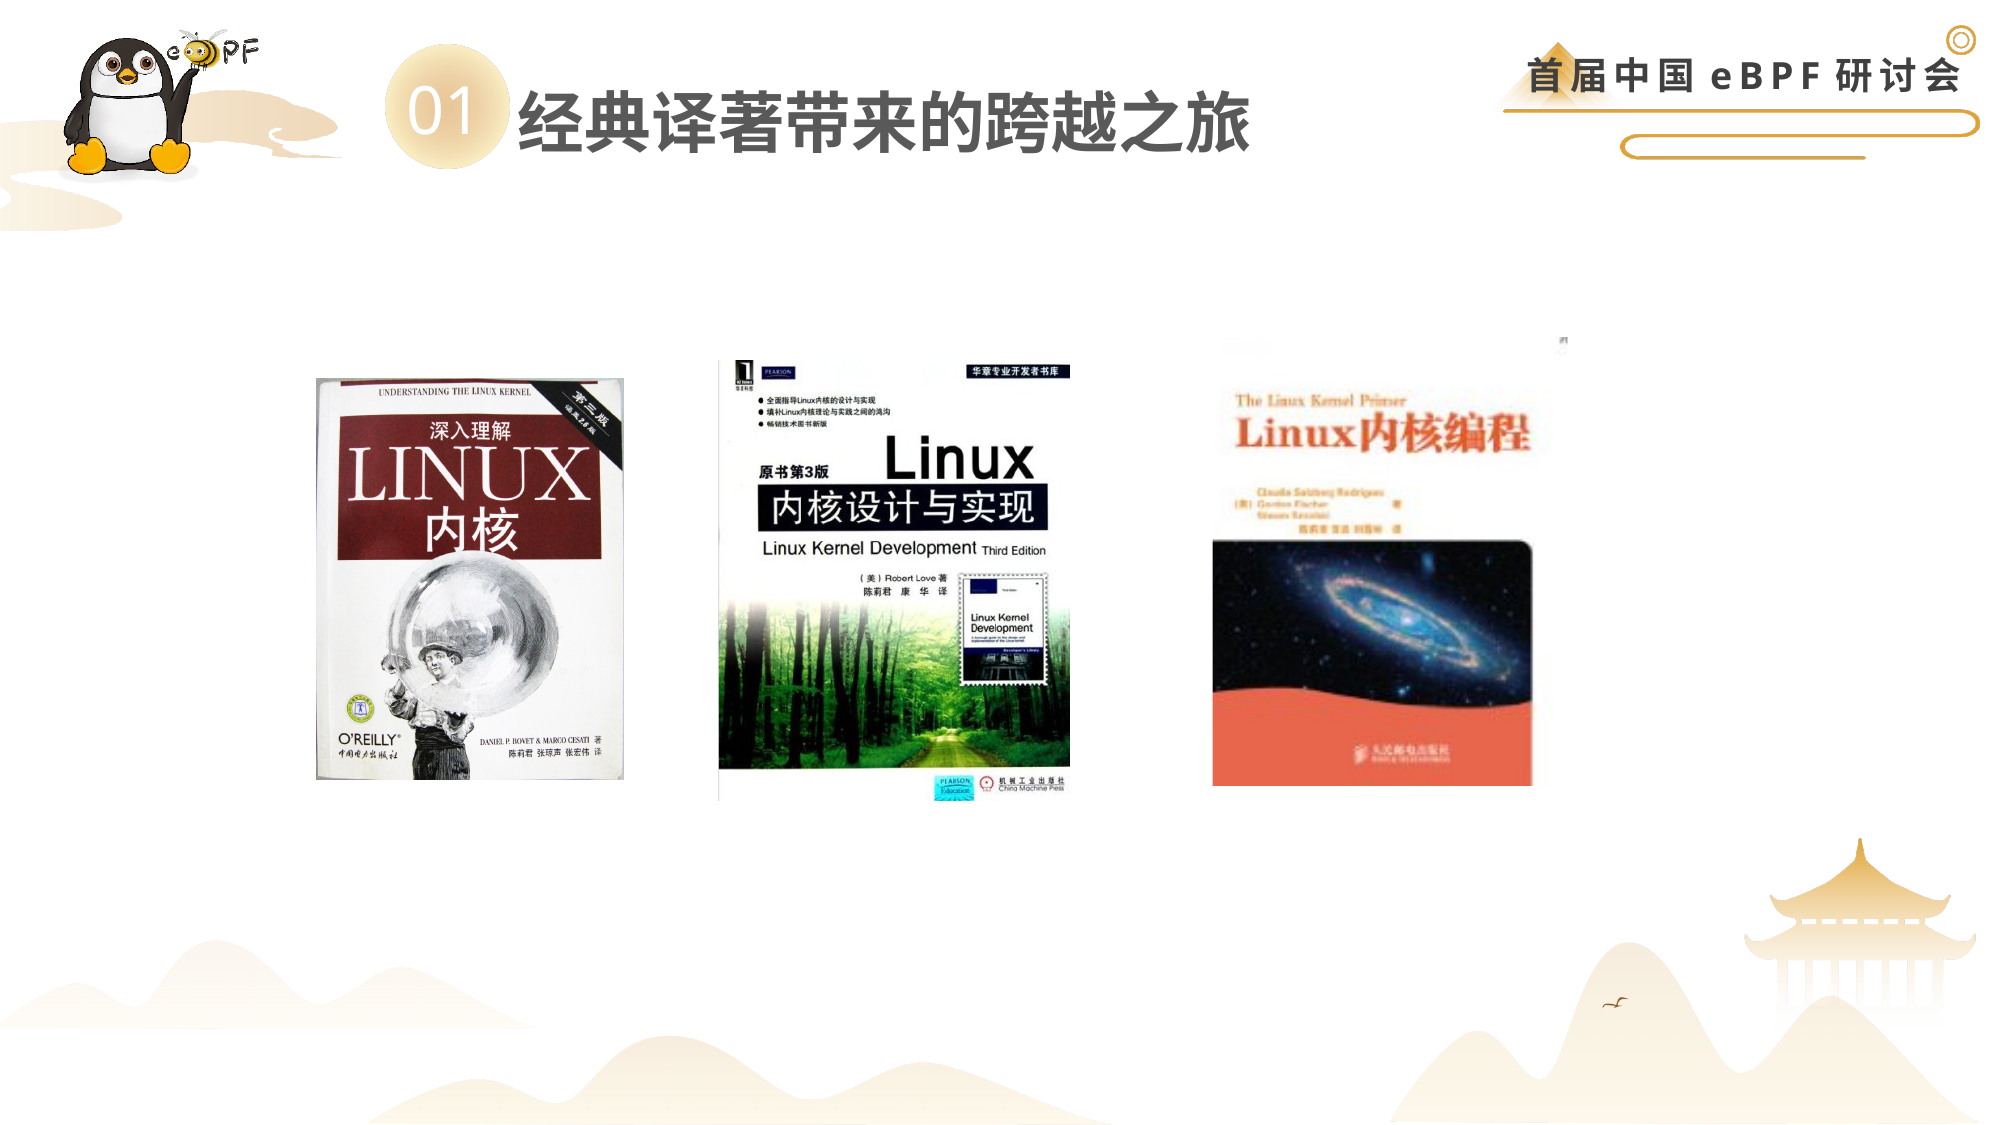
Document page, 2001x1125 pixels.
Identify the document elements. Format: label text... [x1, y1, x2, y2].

text_box 首届中国eBPF研讨会 [1629, 44, 1988, 105]
picture [1212, 337, 1568, 786]
picture [1489, 42, 1980, 160]
picture [1946, 25, 1976, 55]
picture [316, 378, 625, 781]
picture [0, 0, 555, 268]
text_box 经典译著带来的跨越之旅 [555, 73, 1486, 168]
picture [0, 940, 1113, 1125]
picture [1390, 838, 1980, 1124]
picture [718, 360, 1070, 801]
